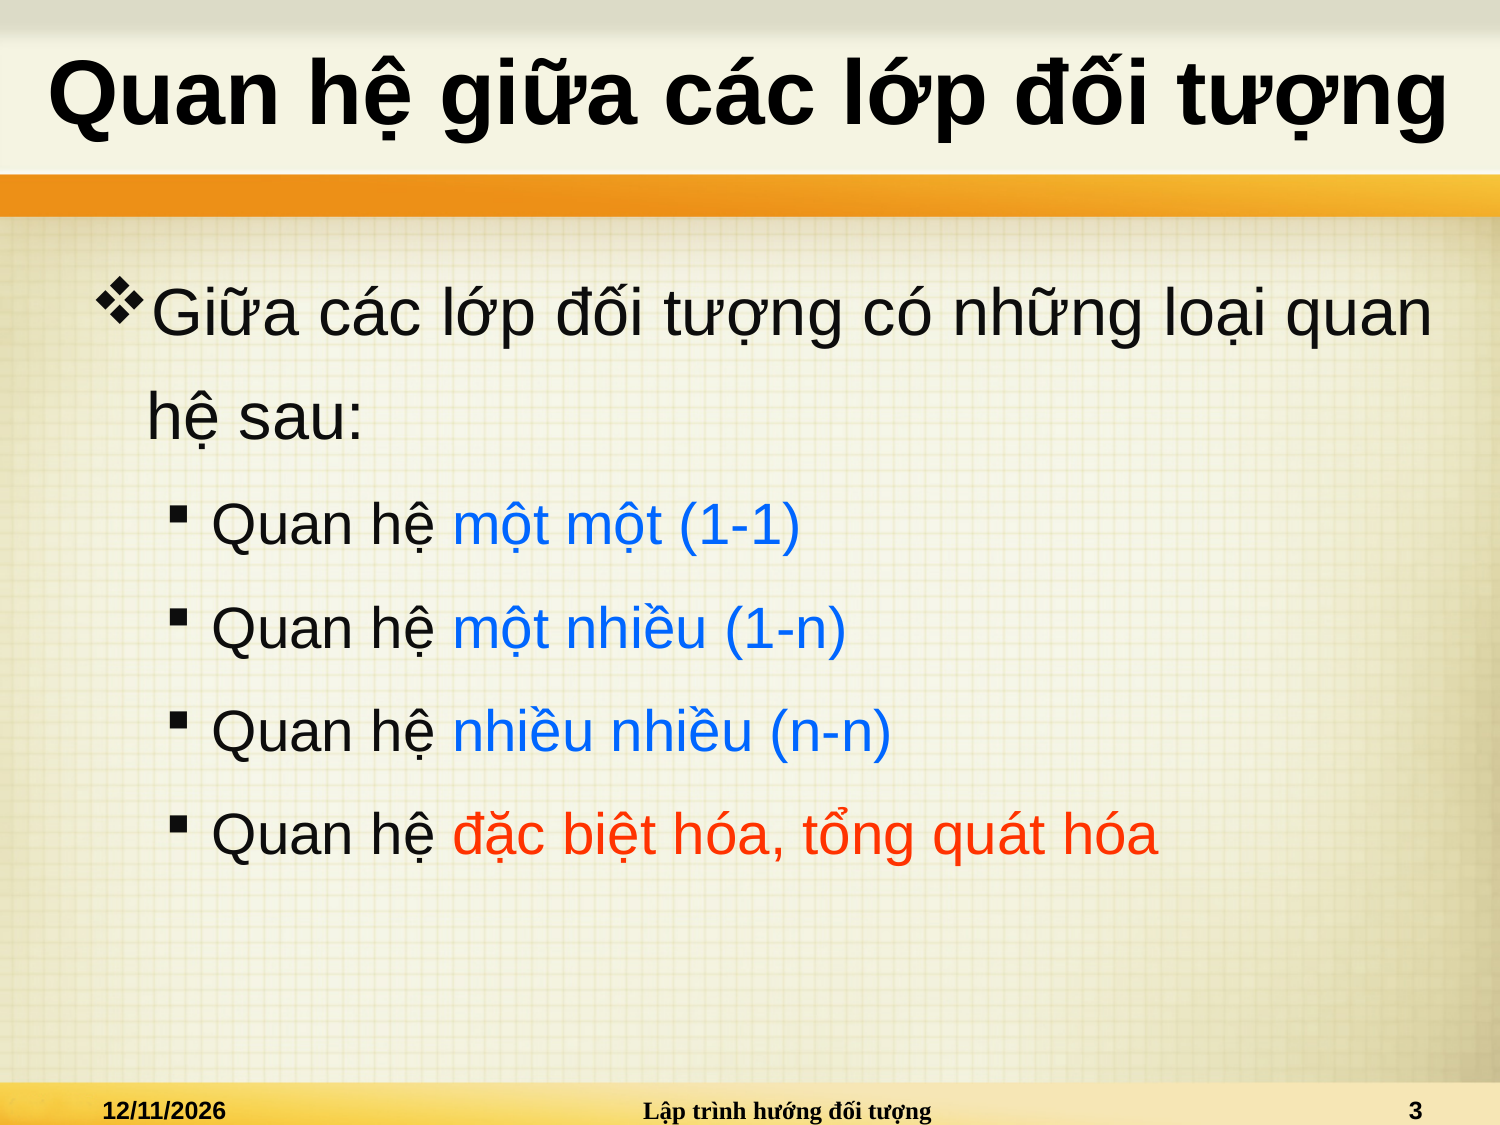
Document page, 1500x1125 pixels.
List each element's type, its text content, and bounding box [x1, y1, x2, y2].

slide_number 3 [1087, 1087, 1438, 1125]
list Giữa các lớp đối tượng có những loại quan hệ sau: Quan hệ một một (1-1) Quan hệ một nhiều (1-n) Quan hệ nhiều nhiều (n-n) Quan hệ đặc biệt hóa, tổng quát hóa [75, 237, 1450, 1046]
footer Lập trình hướng đối tượng [549, 1087, 1025, 1125]
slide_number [87, 1087, 438, 1125]
title Quan hệ giữa các lớp đối tượng [0, 0, 1500, 175]
picture [0, 175, 1500, 1125]
